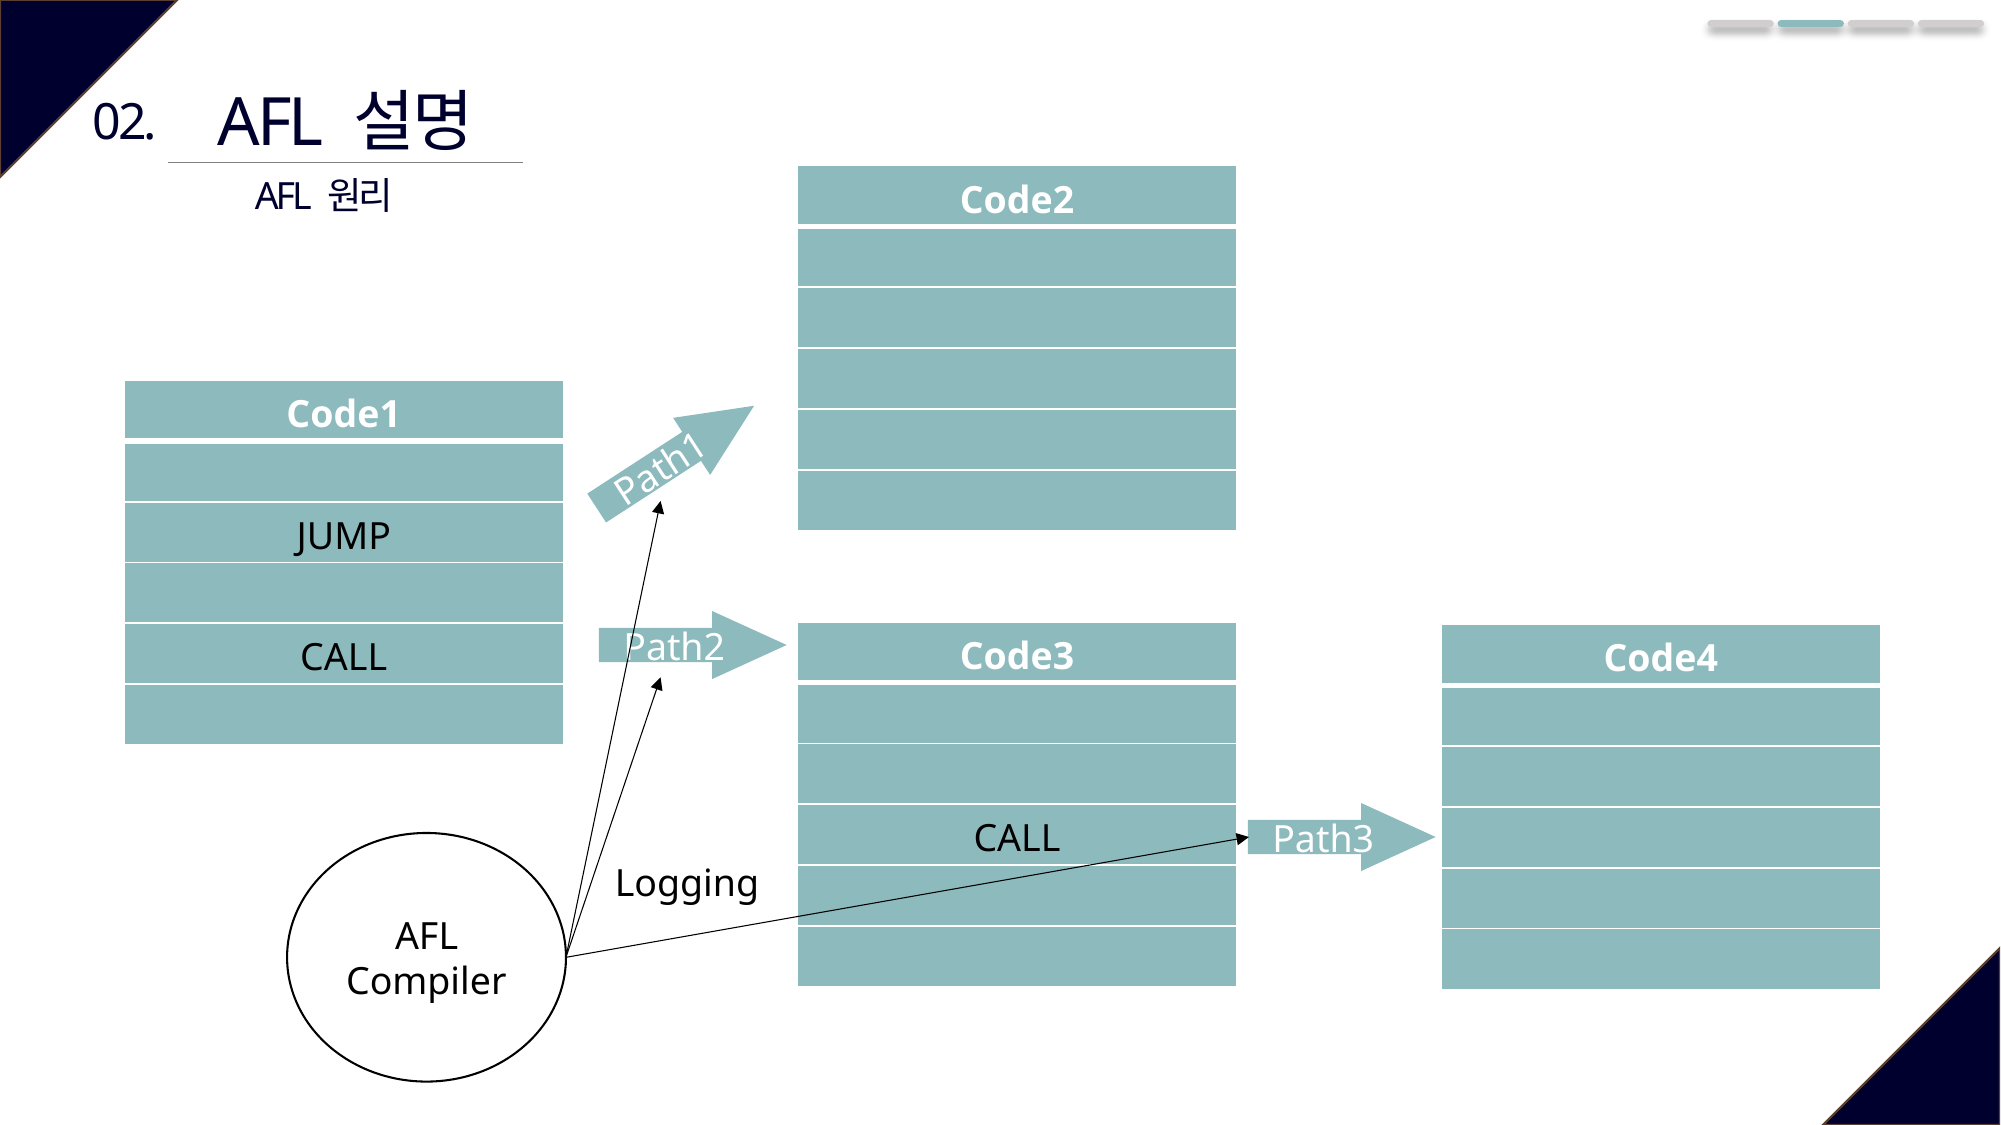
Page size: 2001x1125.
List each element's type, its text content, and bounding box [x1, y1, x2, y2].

text_box AFL Compiler [286, 831, 568, 1083]
table_header Code2 [798, 166, 1236, 224]
table_cell JUMP [125, 503, 563, 562]
table_cell [1442, 747, 1880, 806]
text_box Path2 [661, 611, 787, 680]
text_box AFL 설명 [202, 71, 489, 162]
table_cell CALL [798, 805, 1236, 836]
table_cell [125, 444, 563, 501]
table_cell [1442, 808, 1880, 867]
text_box AFL 설명 [202, 163, 489, 167]
table_header Code4 [1442, 625, 1880, 683]
text_box Path1 [587, 405, 755, 500]
table_cell [1442, 688, 1880, 745]
text_box 02. [78, 81, 172, 157]
table_cell [798, 410, 1236, 469]
table_cell [798, 744, 1236, 803]
table_header Code1 [125, 381, 563, 438]
table_cell [798, 288, 1236, 347]
table_cell [798, 685, 1236, 743]
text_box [661, 836, 1249, 958]
table_cell [798, 349, 1236, 408]
table_cell [798, 958, 1236, 986]
text_box Path3 [1247, 803, 1436, 872]
table_cell [798, 229, 1236, 286]
table_cell [798, 471, 1236, 530]
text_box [565, 500, 661, 958]
table_cell [125, 563, 563, 622]
table_cell [125, 685, 563, 744]
table_cell CALL [125, 624, 563, 683]
table_cell [1442, 869, 1880, 928]
table_header Code3 [798, 623, 1236, 680]
table_cell [1442, 929, 1880, 989]
text_box AFL 원리 [240, 164, 408, 225]
